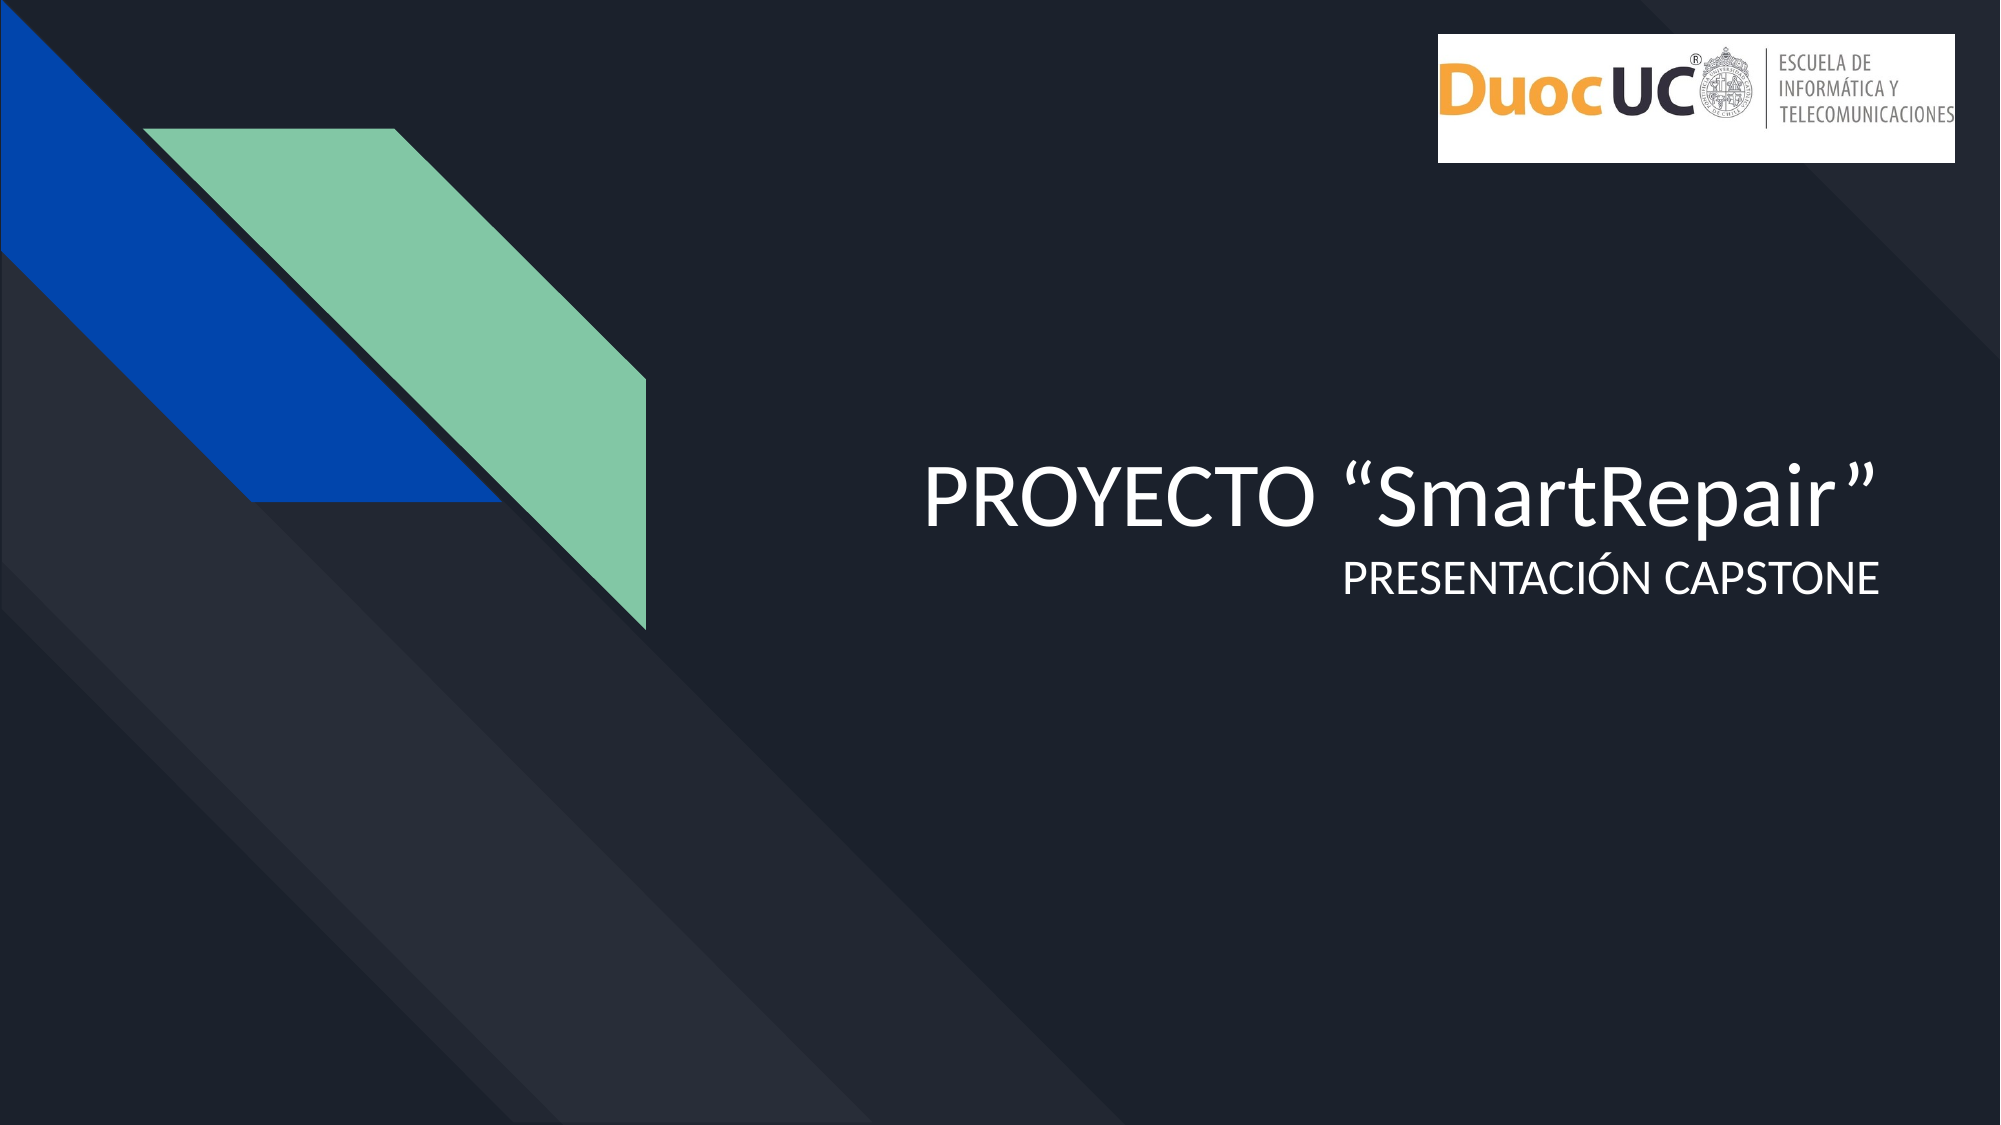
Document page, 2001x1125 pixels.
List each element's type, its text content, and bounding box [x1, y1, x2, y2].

text_box PROYECTO “SmartRepair” PRESENTACIÓN CAPSTONE [719, 427, 1897, 612]
picture [1438, 33, 1955, 164]
